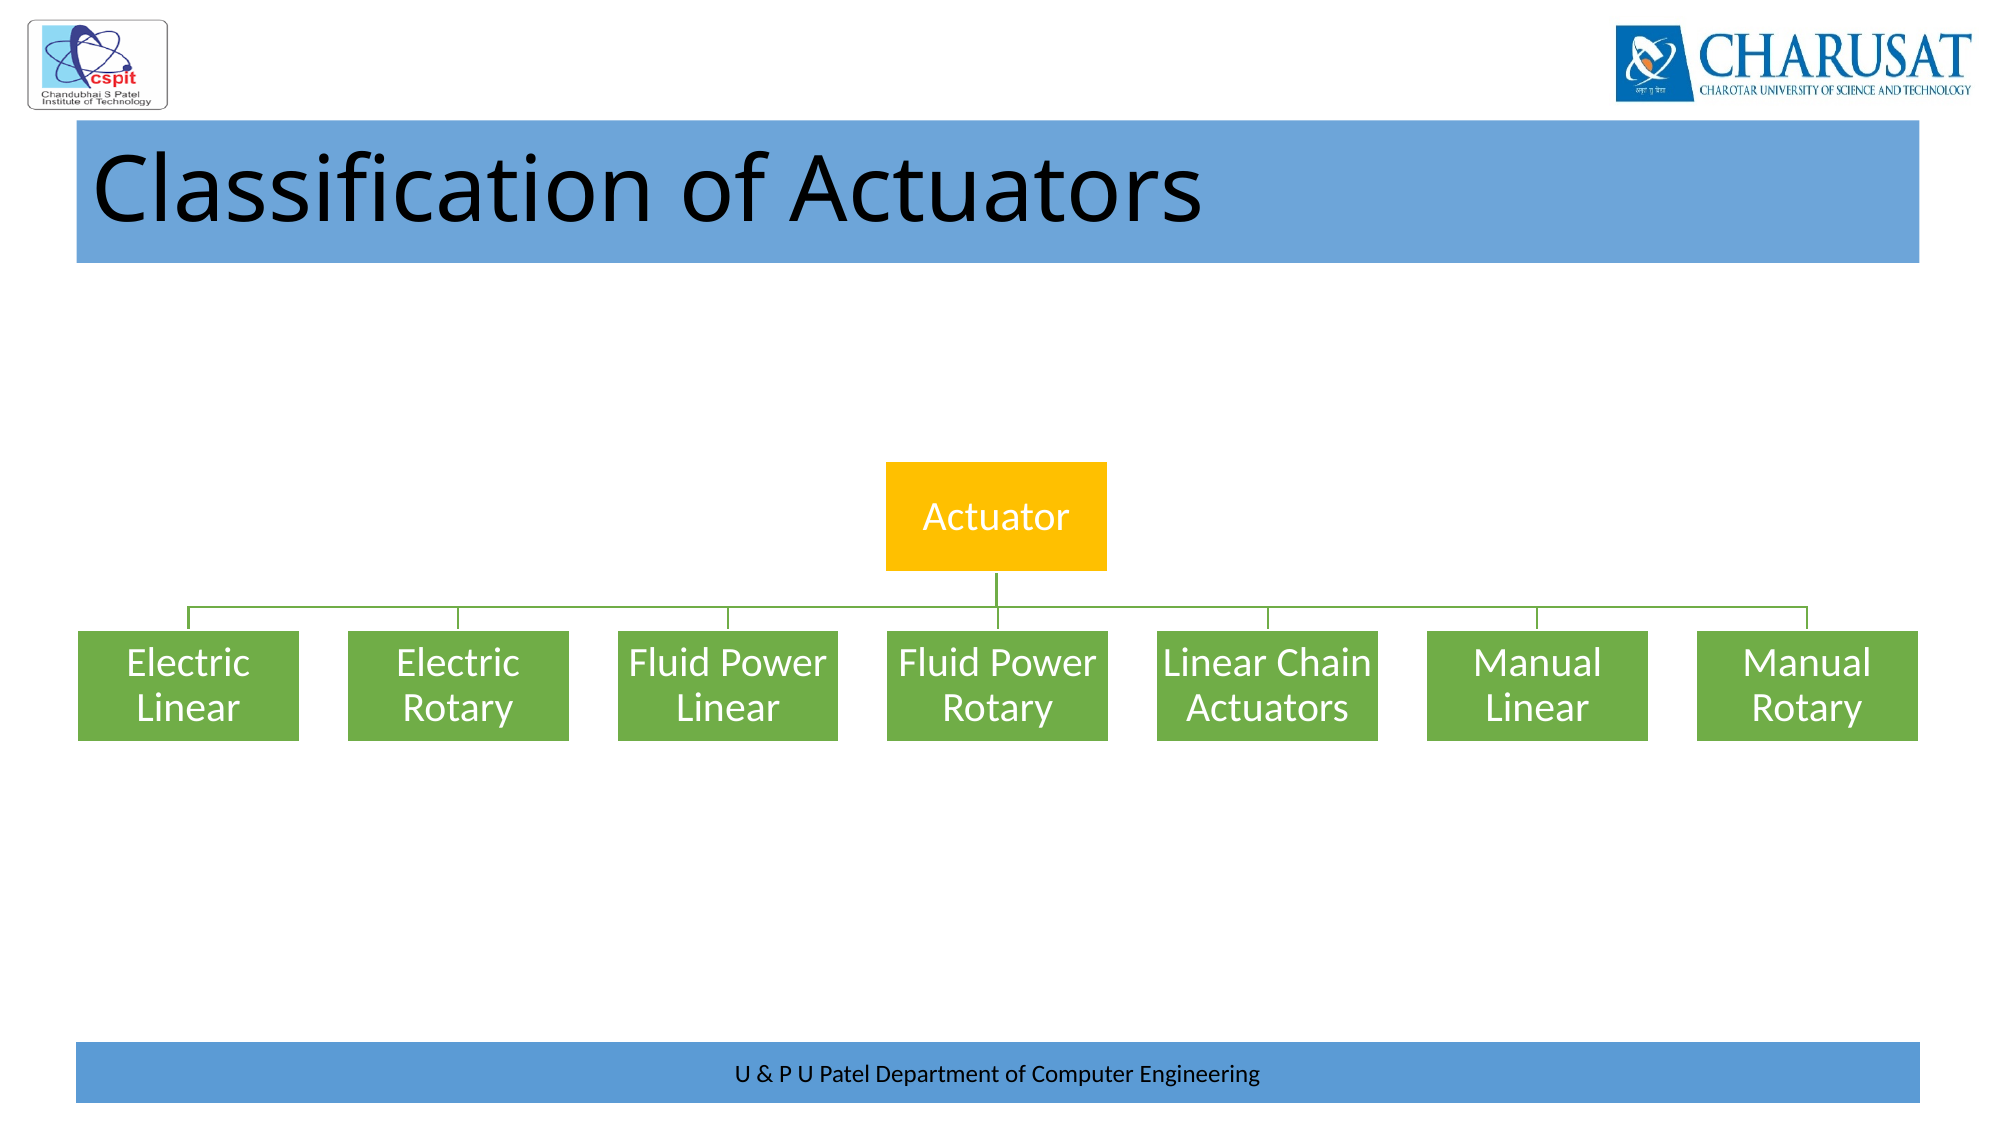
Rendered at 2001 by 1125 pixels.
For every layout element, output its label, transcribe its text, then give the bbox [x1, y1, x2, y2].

picture [21, 16, 173, 113]
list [76, 377, 1920, 836]
picture [1609, 16, 1979, 106]
title Classification of Actuators [76, 120, 1920, 263]
